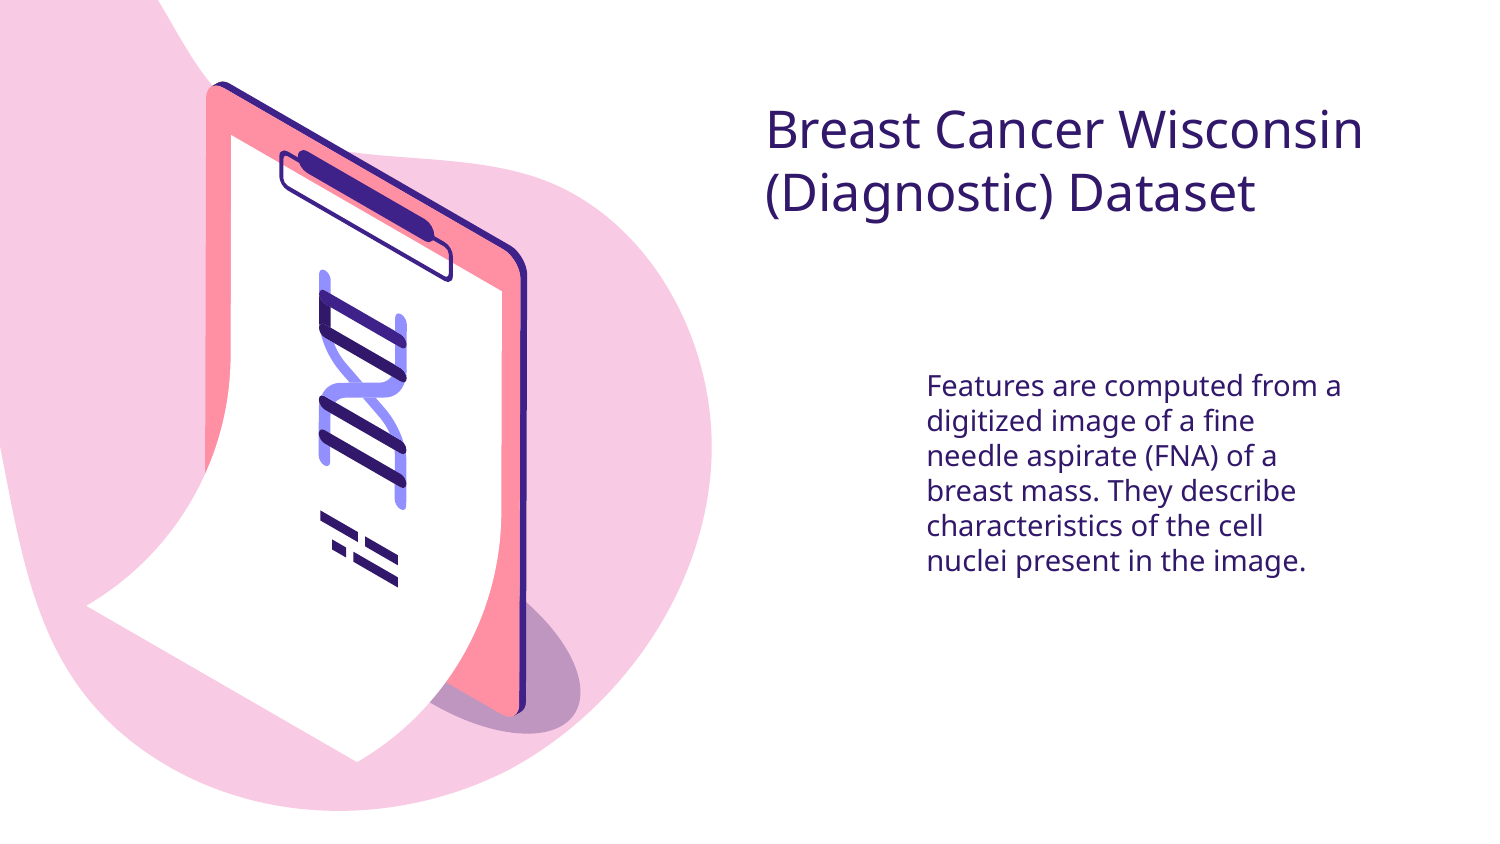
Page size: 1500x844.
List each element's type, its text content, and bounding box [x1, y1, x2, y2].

text_box [533, 608, 581, 734]
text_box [86, 81, 528, 763]
subtitle Features are computed from a digitized image of a fine needle aspirate (FNA) of a breast mass. They describe characteristics of the cell nuclei present in the image. [911, 352, 1359, 582]
title Breast Cancer Wisconsin (Diagnostic) Dataset [750, 81, 1451, 353]
